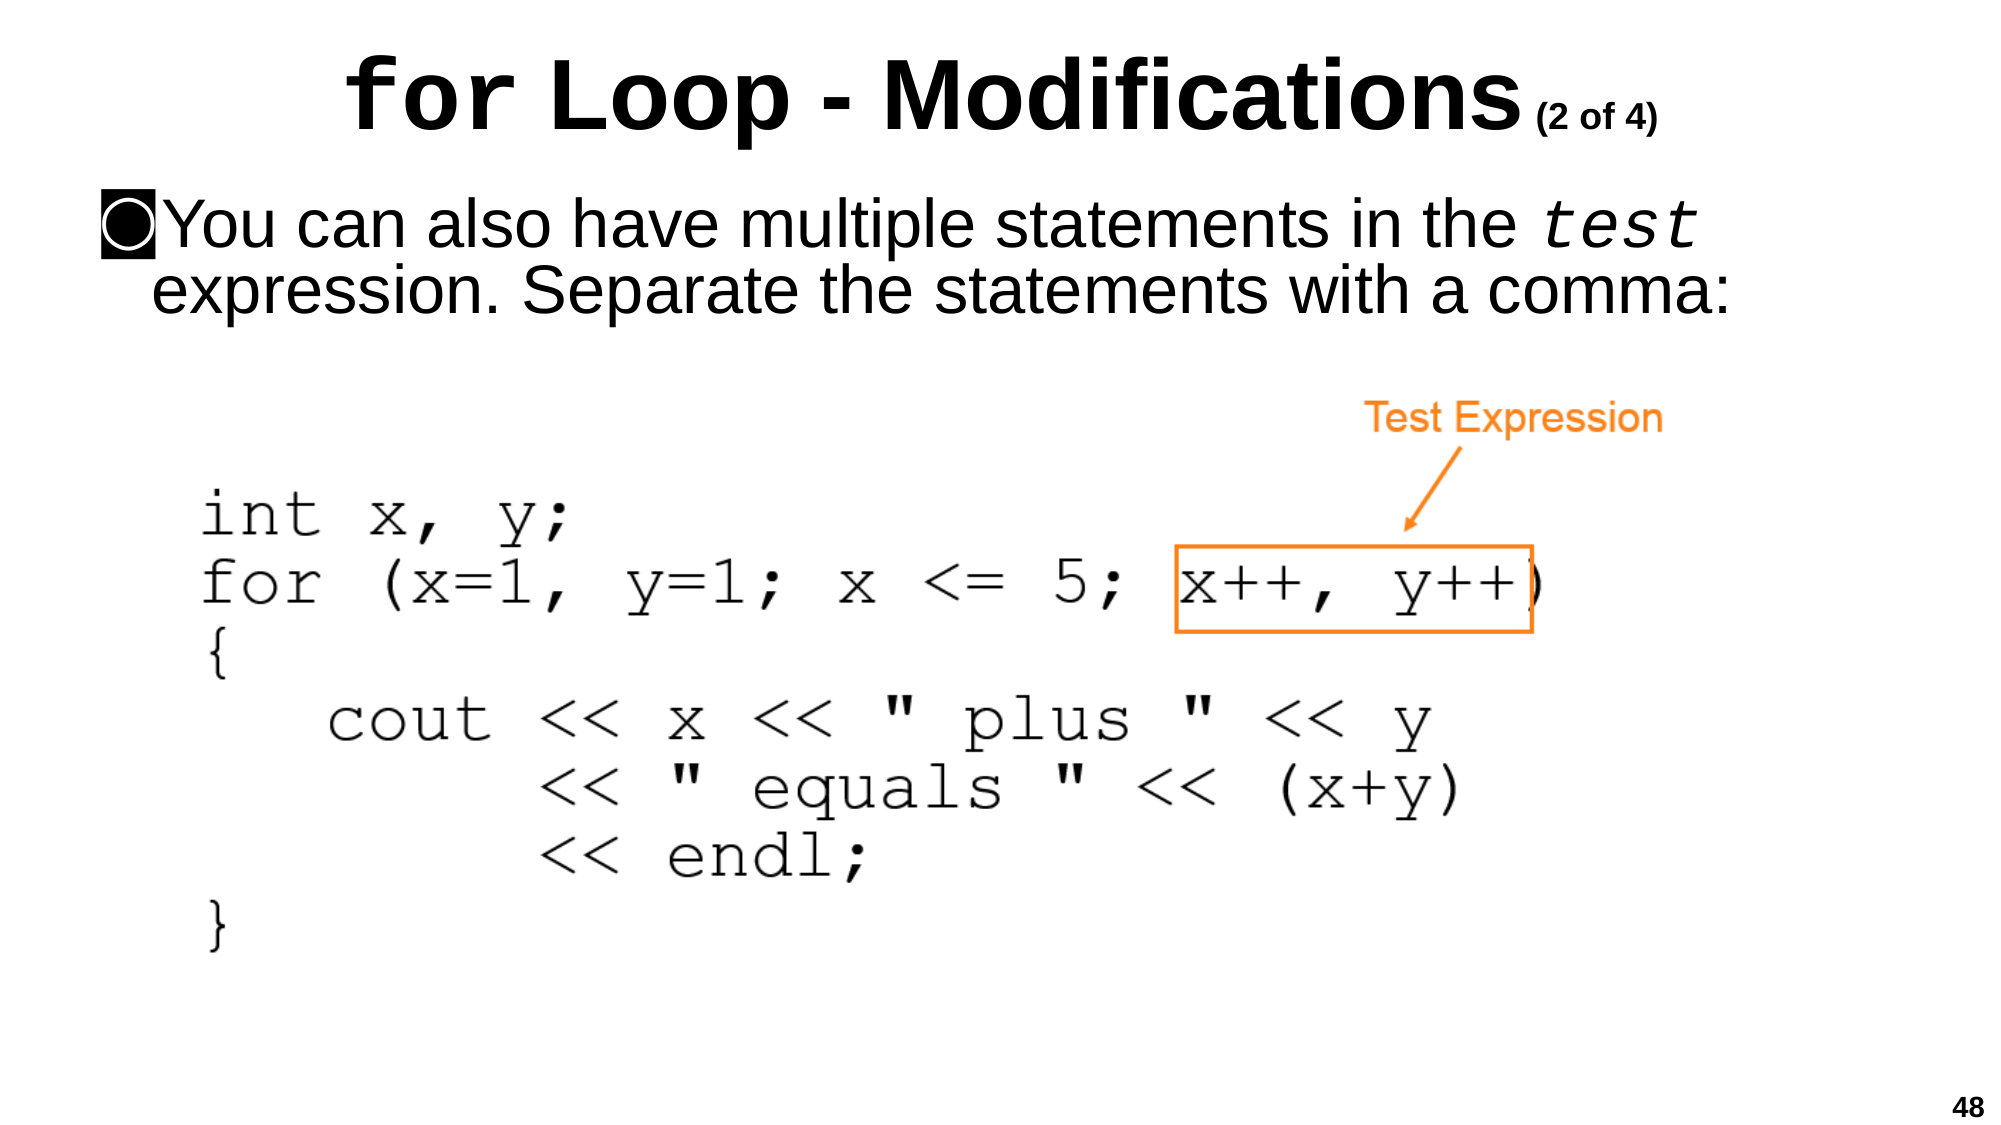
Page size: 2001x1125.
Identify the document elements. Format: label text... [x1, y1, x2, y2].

picture [174, 397, 1676, 1011]
list You can also have multiple statements in the test expression. Separate the statements with a comma: [80, 187, 2000, 1088]
slide_number 48 [1909, 1087, 2000, 1125]
title for Loop - Modifications (2 of 4) [0, 0, 2000, 180]
